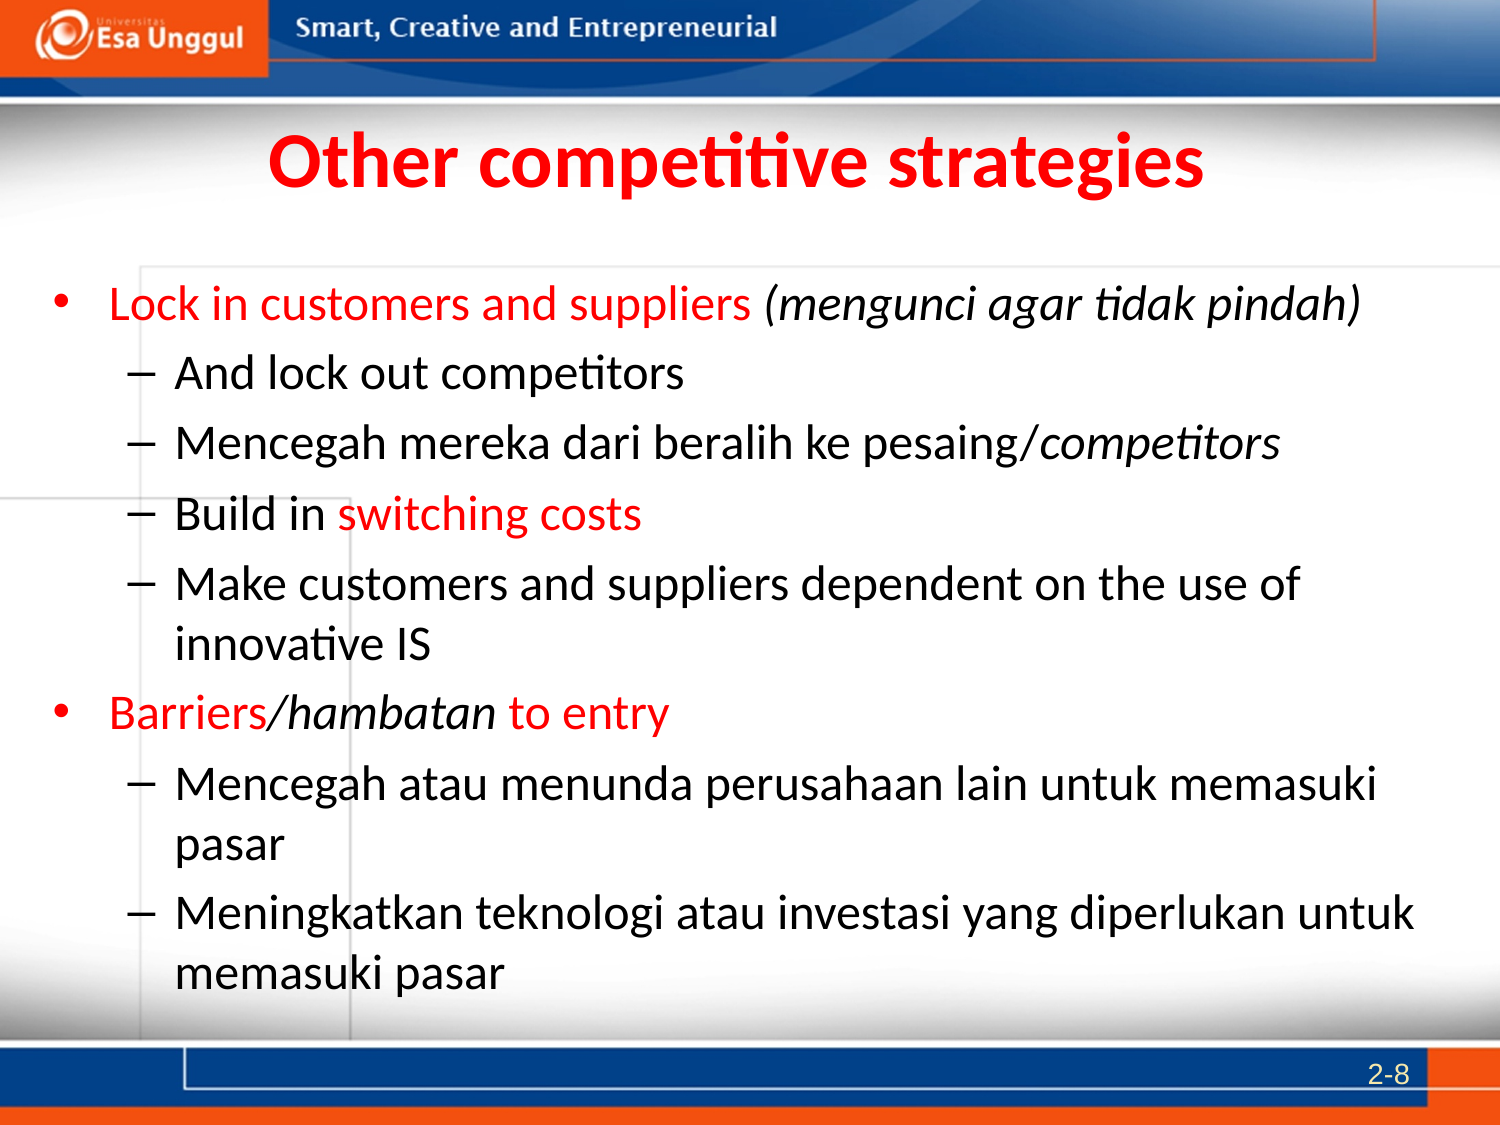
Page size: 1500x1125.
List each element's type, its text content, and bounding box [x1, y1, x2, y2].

slide_number 2-8 [1074, 1042, 1425, 1103]
picture [0, 0, 1500, 1125]
list Lock in customers and suppliers (mengunci agar tidak pindah) And lock out competitors Mencegah mereka dari beralih ke pesaing/competitors Build in switching costs Make customers and suppliers dependent on the use of innovative IS Barriers/hambatan to entry Mencegah atau menunda perusahaan lain untuk memasuki pasar Meningkatkan teknologi atau investasi yang diperlukan untuk memasuki pasar [37, 262, 1438, 1005]
title Other competitive strategies [62, 62, 1413, 250]
